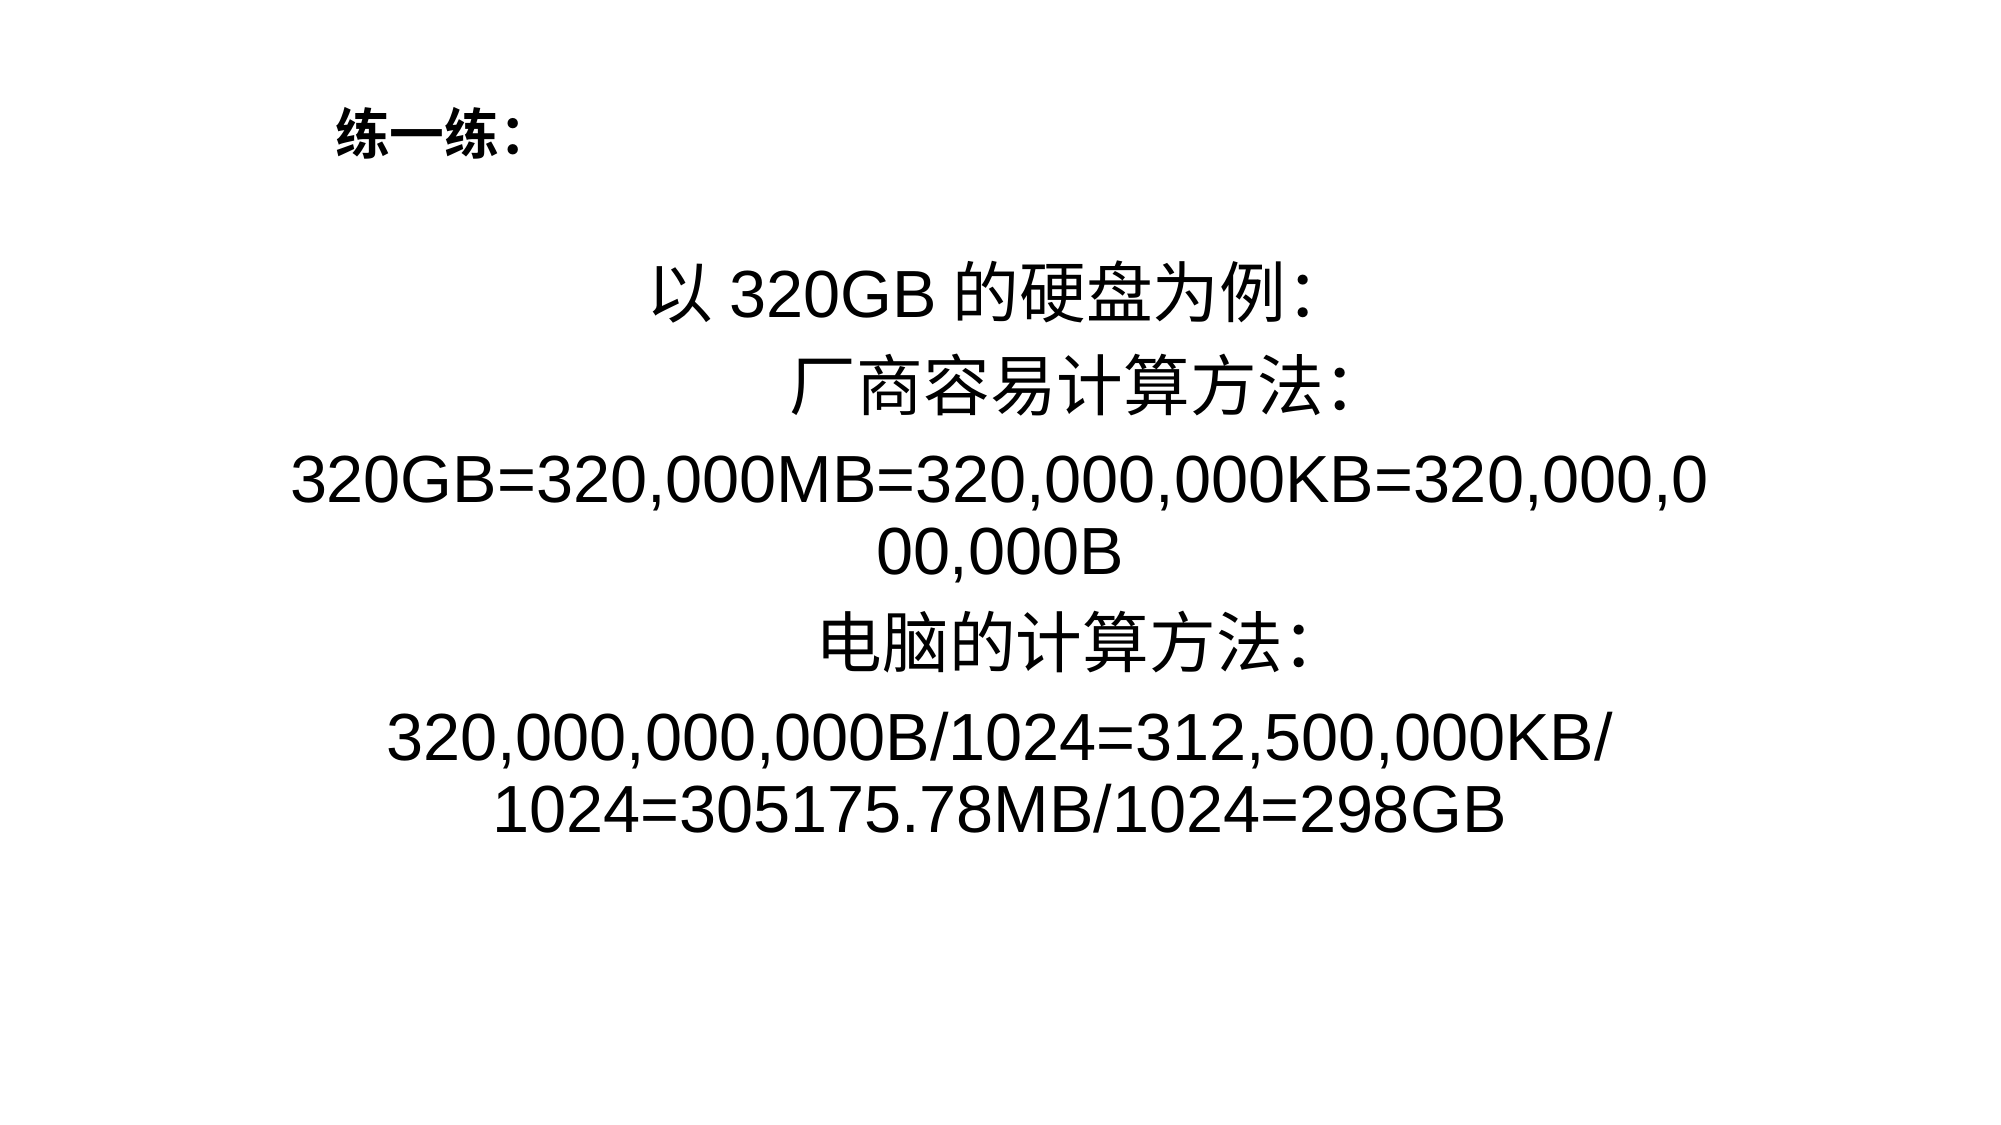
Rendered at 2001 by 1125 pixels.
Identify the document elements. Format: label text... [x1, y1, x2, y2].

title 练一练： [319, 99, 1671, 241]
list 以320GB的硬盘为例： 厂商容易计算方法： 320GB=320,000MB=320,000,000KB=320,000,000,000B 电脑的计算方法： 320,000,000,000B/1024=312,500,000KB/1024=305175.78MB/1024=298GB [261, 252, 1739, 909]
